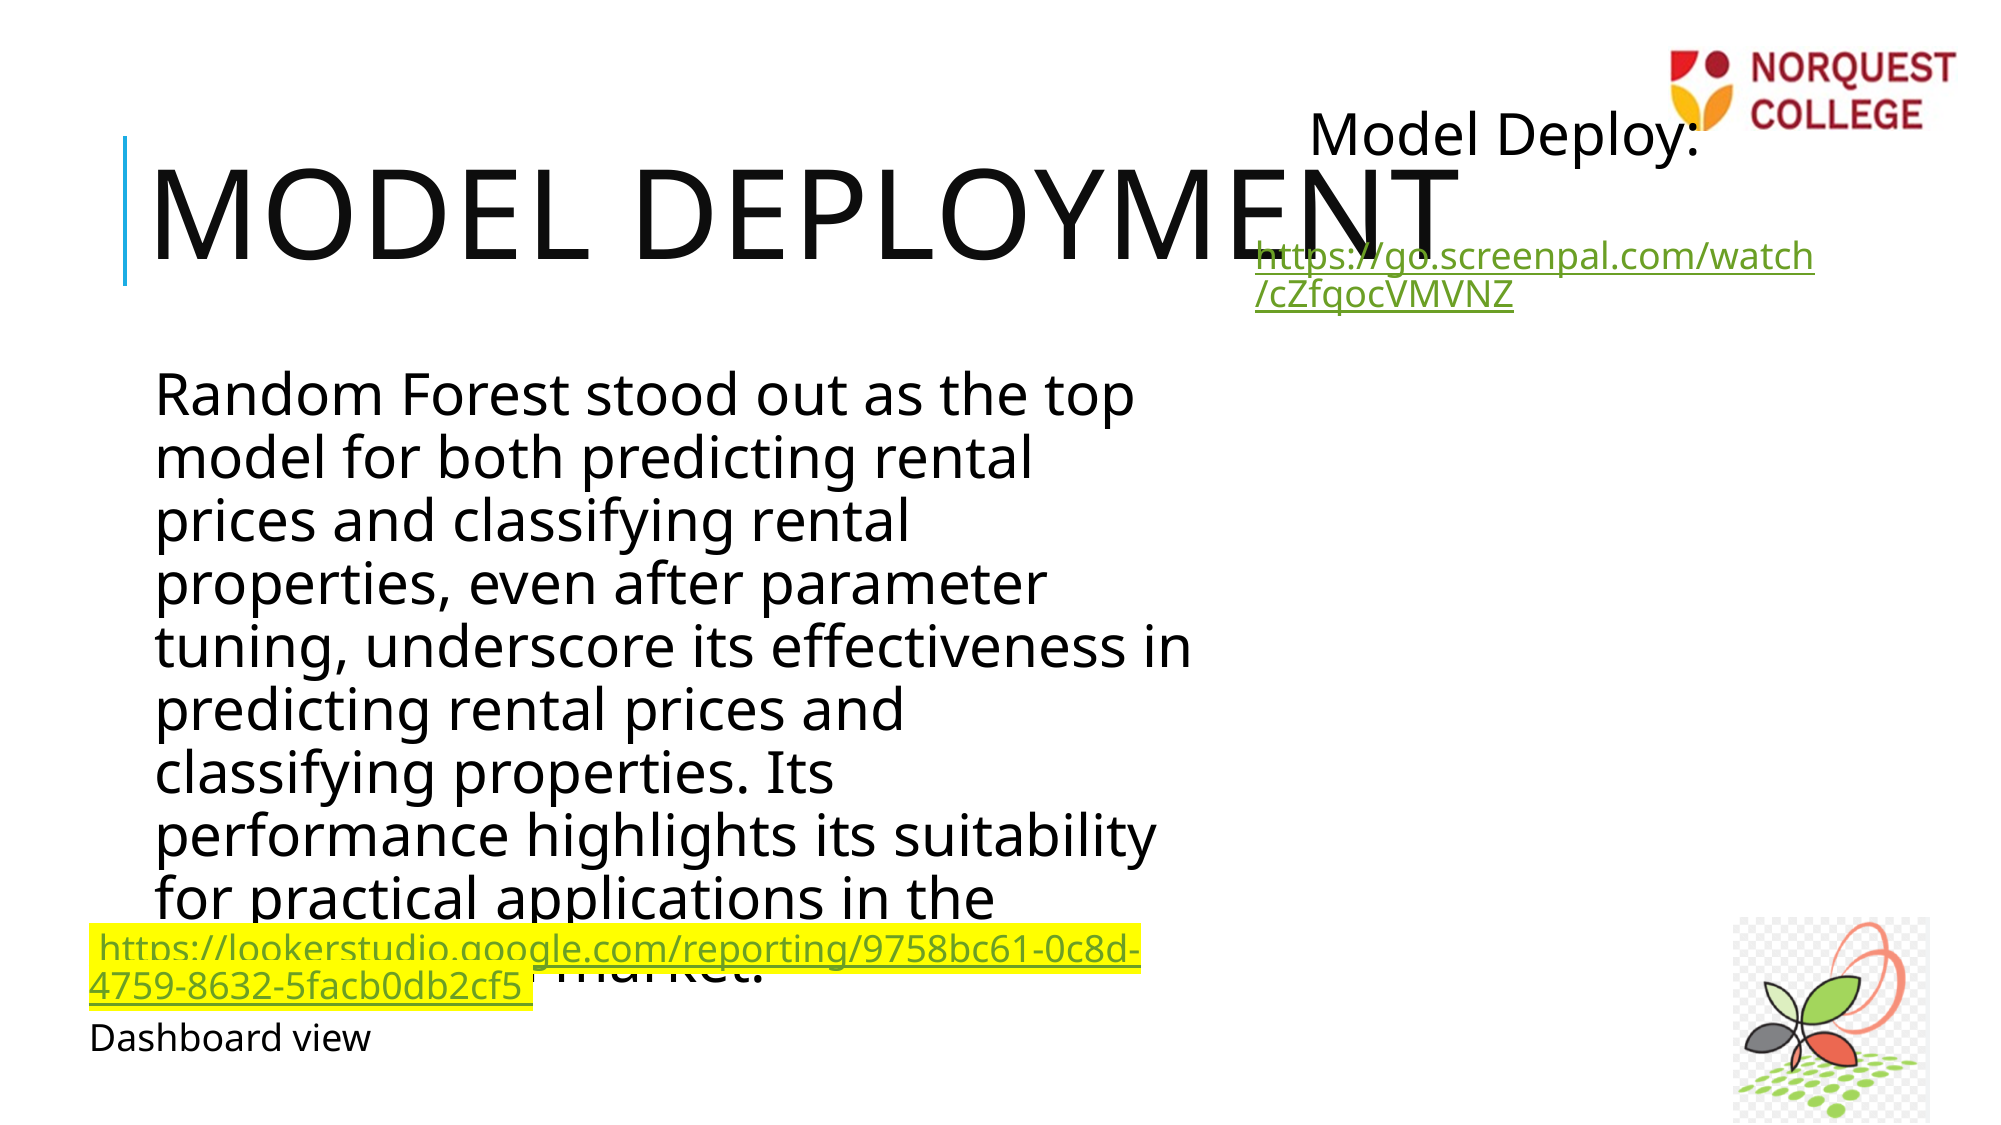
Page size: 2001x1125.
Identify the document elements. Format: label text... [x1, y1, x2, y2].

text_box https://lookerstudio.google.com/reporting/9758bc61-0c8d-4759-8632-5facb0db2cf5 Dashboard view [74, 917, 1158, 1029]
list Random Forest stood out as the top model for both predicting rental prices and classifying rental properties, even after parameter tuning, underscore its effectiveness in predicting rental prices and classifying properties. Its performance highlights its suitability for practical applications in the Ontario rental market. [131, 357, 1203, 870]
picture [1733, 917, 1930, 1125]
title Model Deployment [131, 188, 1796, 259]
text_box https://go.screenpal.com/watch/cZfqocVMVNZ [1240, 224, 1836, 336]
picture [1667, 46, 1959, 132]
text_box Model Deploy: [1293, 89, 1744, 175]
